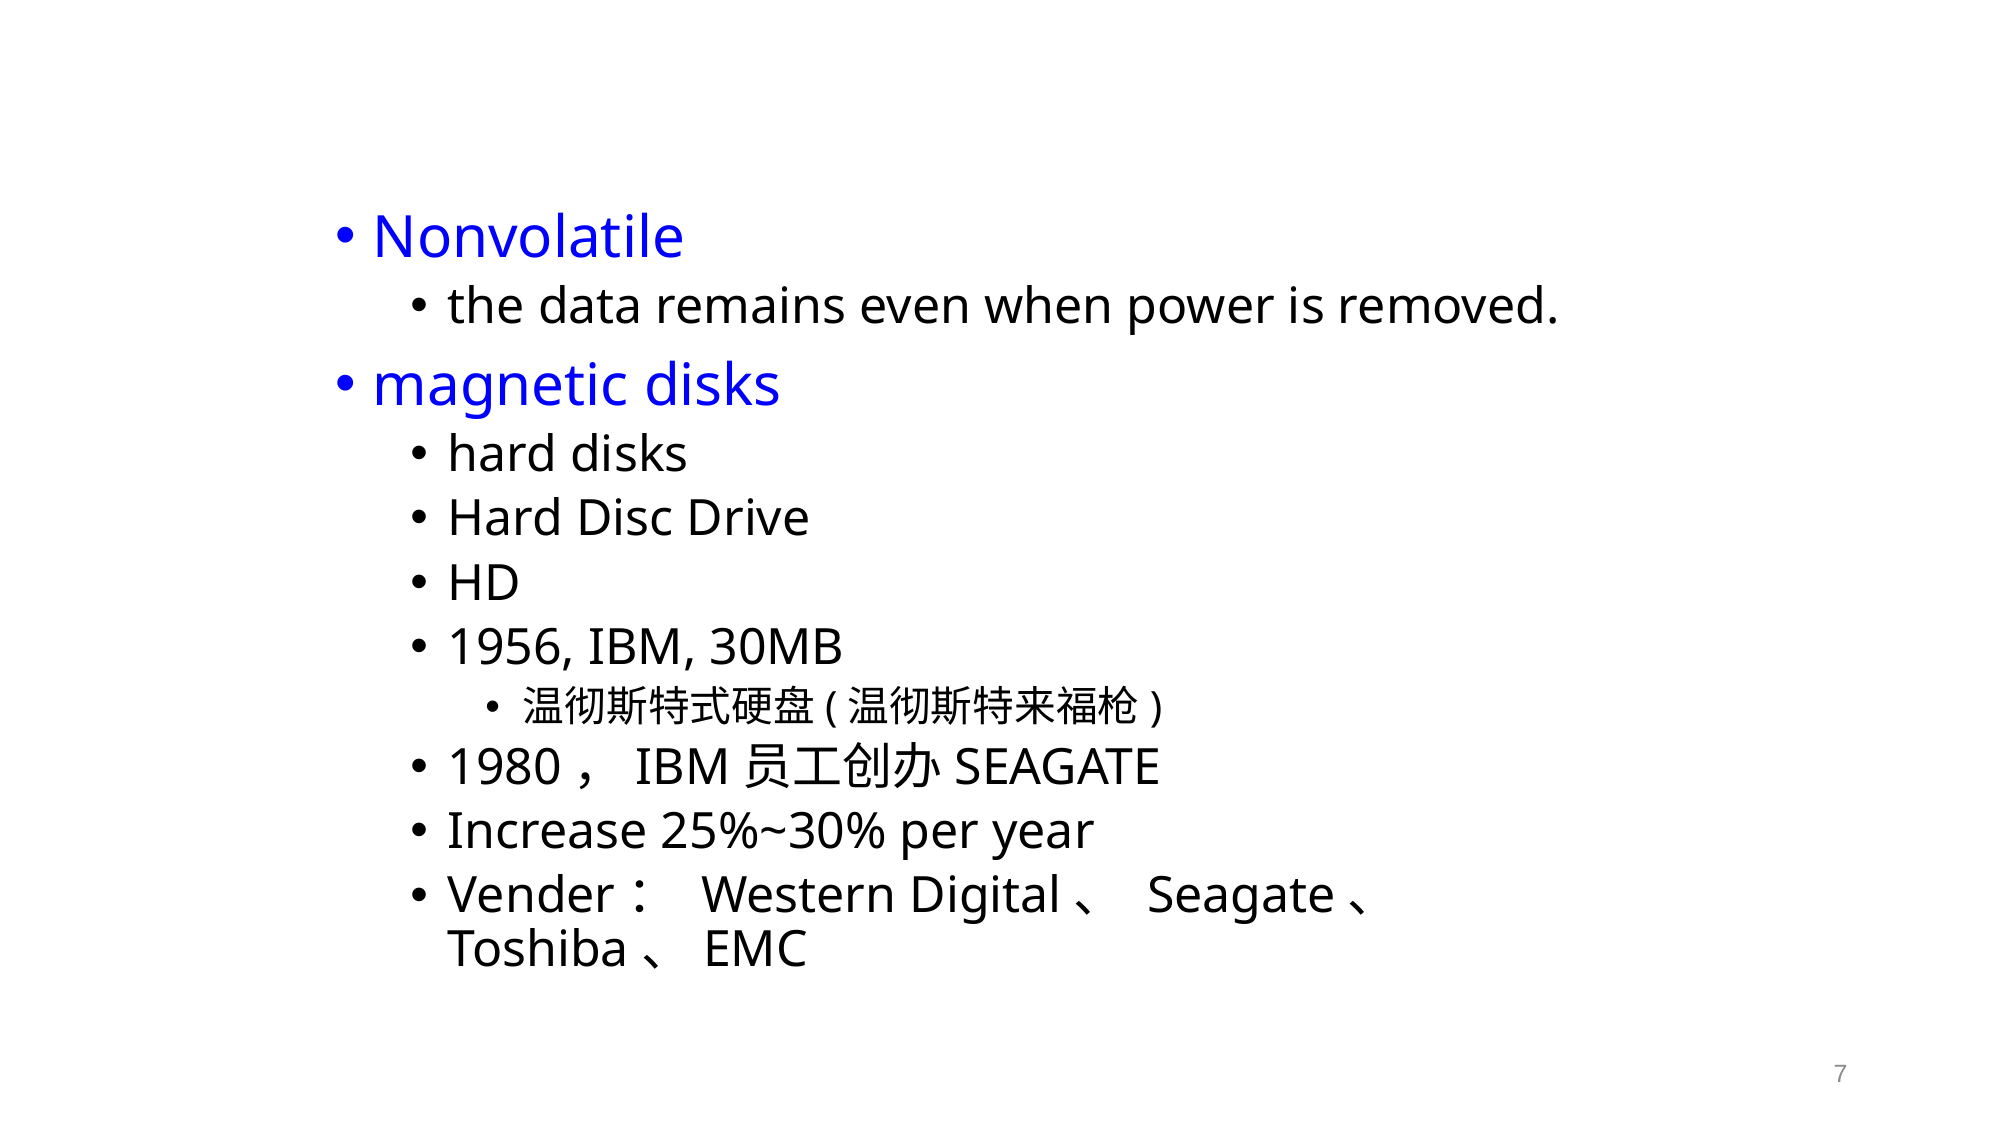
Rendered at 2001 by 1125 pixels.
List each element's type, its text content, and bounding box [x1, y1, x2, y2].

list Nonvolatile the data remains even when power is removed. magnetic disks hard disks Hard Disc Drive HD 1956, IBM, 30MB 温彻斯特式硬盘(温彻斯特来福枪) 1980，IBM员工创办SEAGATE Increase 25%~30% per year Vender： Western Digital、 Seagate、 Toshiba、EMC [320, 199, 1750, 982]
slide_number 7 [1412, 1042, 1863, 1103]
